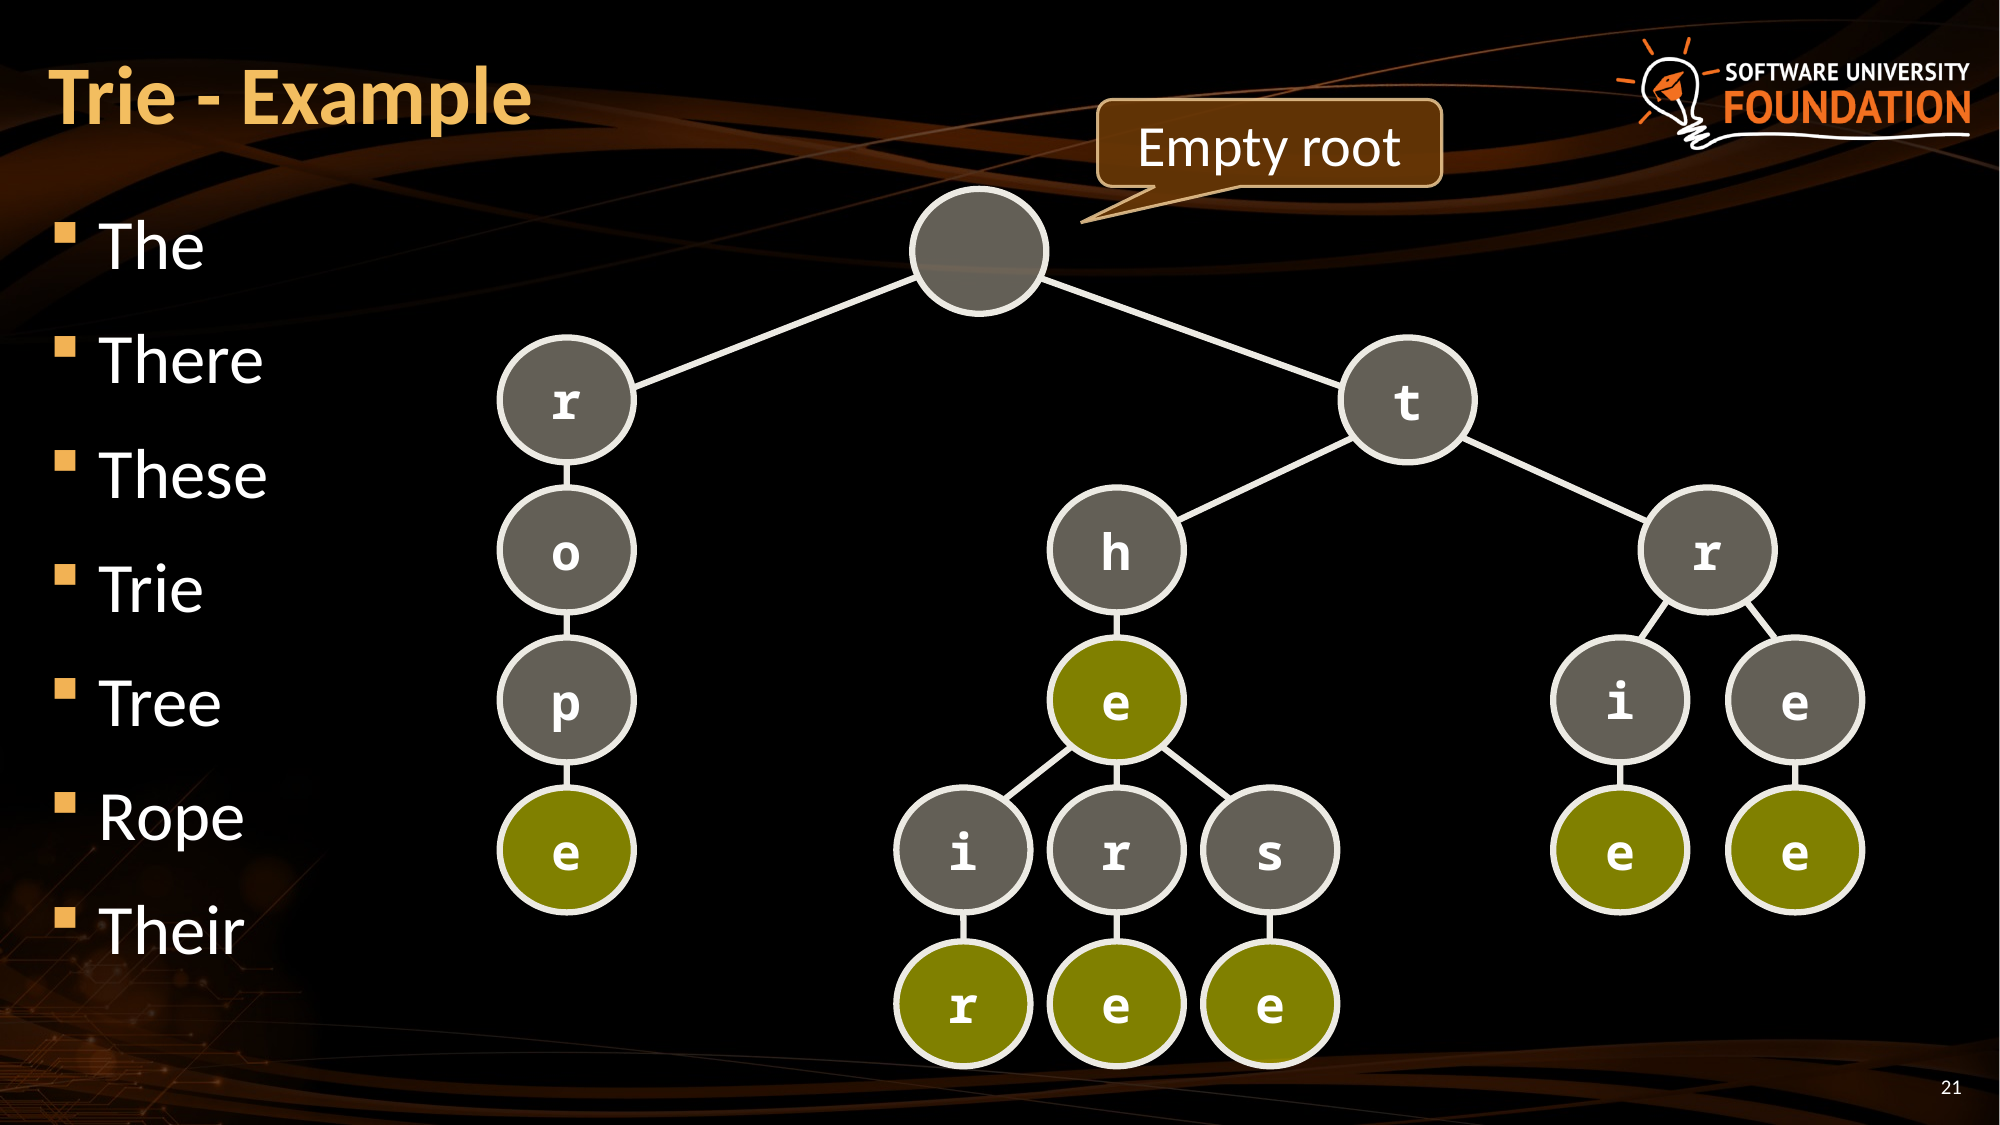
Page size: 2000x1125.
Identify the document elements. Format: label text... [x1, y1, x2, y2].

text_box e [499, 787, 634, 913]
text_box i [896, 787, 1031, 913]
text_box e [1049, 637, 1184, 763]
text_box h [1049, 487, 1184, 613]
text_box [912, 188, 1047, 314]
text_box r [1640, 487, 1775, 613]
list The There These Trie Tree Rope Their [31, 188, 1968, 1103]
text_box e [1049, 941, 1184, 1067]
text_box e [1553, 787, 1688, 913]
text_box e [1728, 787, 1863, 913]
text_box r [1049, 787, 1184, 913]
text_box s [1203, 787, 1338, 913]
text_box r [896, 941, 1031, 1067]
text_box i [1553, 637, 1688, 763]
text_box e [1728, 637, 1863, 763]
title Trie - Example [30, 6, 1602, 189]
text_box t [1340, 337, 1475, 463]
text_box r [499, 337, 634, 463]
text_box e [1203, 941, 1338, 1067]
text_box p [499, 637, 634, 763]
picture [0, 0, 2000, 1125]
text_box Empty root [1080, 98, 1443, 224]
text_box o [499, 487, 634, 613]
